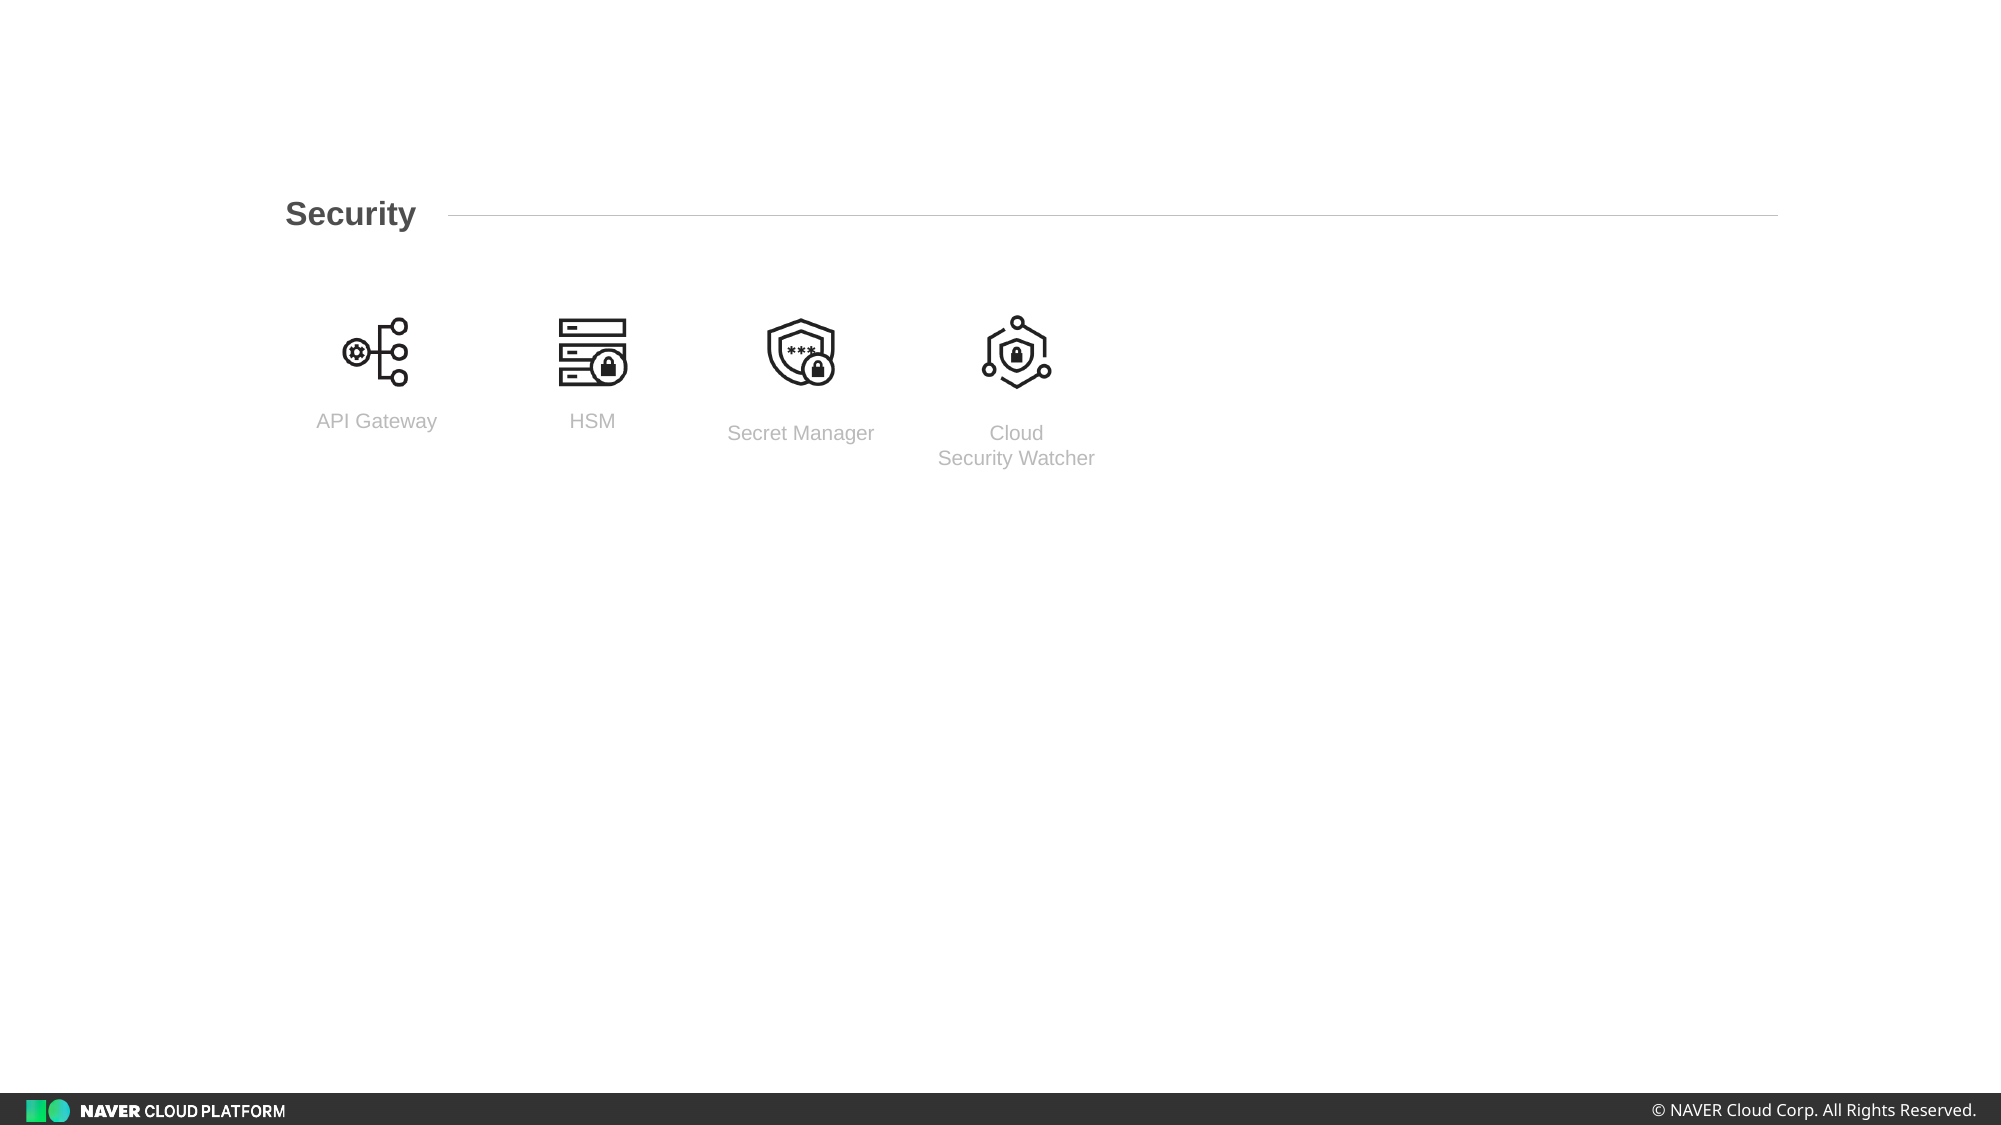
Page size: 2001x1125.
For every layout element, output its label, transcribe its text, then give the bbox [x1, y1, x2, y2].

picture [554, 314, 631, 391]
picture [767, 318, 835, 386]
text_box Secret Manager [719, 412, 883, 453]
text_box HSM [562, 400, 624, 441]
picture [980, 314, 1053, 391]
text_box Security [277, 184, 425, 240]
text_box API Gateway [308, 400, 445, 441]
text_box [0, 1091, 2000, 1125]
text_box Cloud Security Watcher [930, 412, 1103, 478]
picture [339, 314, 415, 391]
